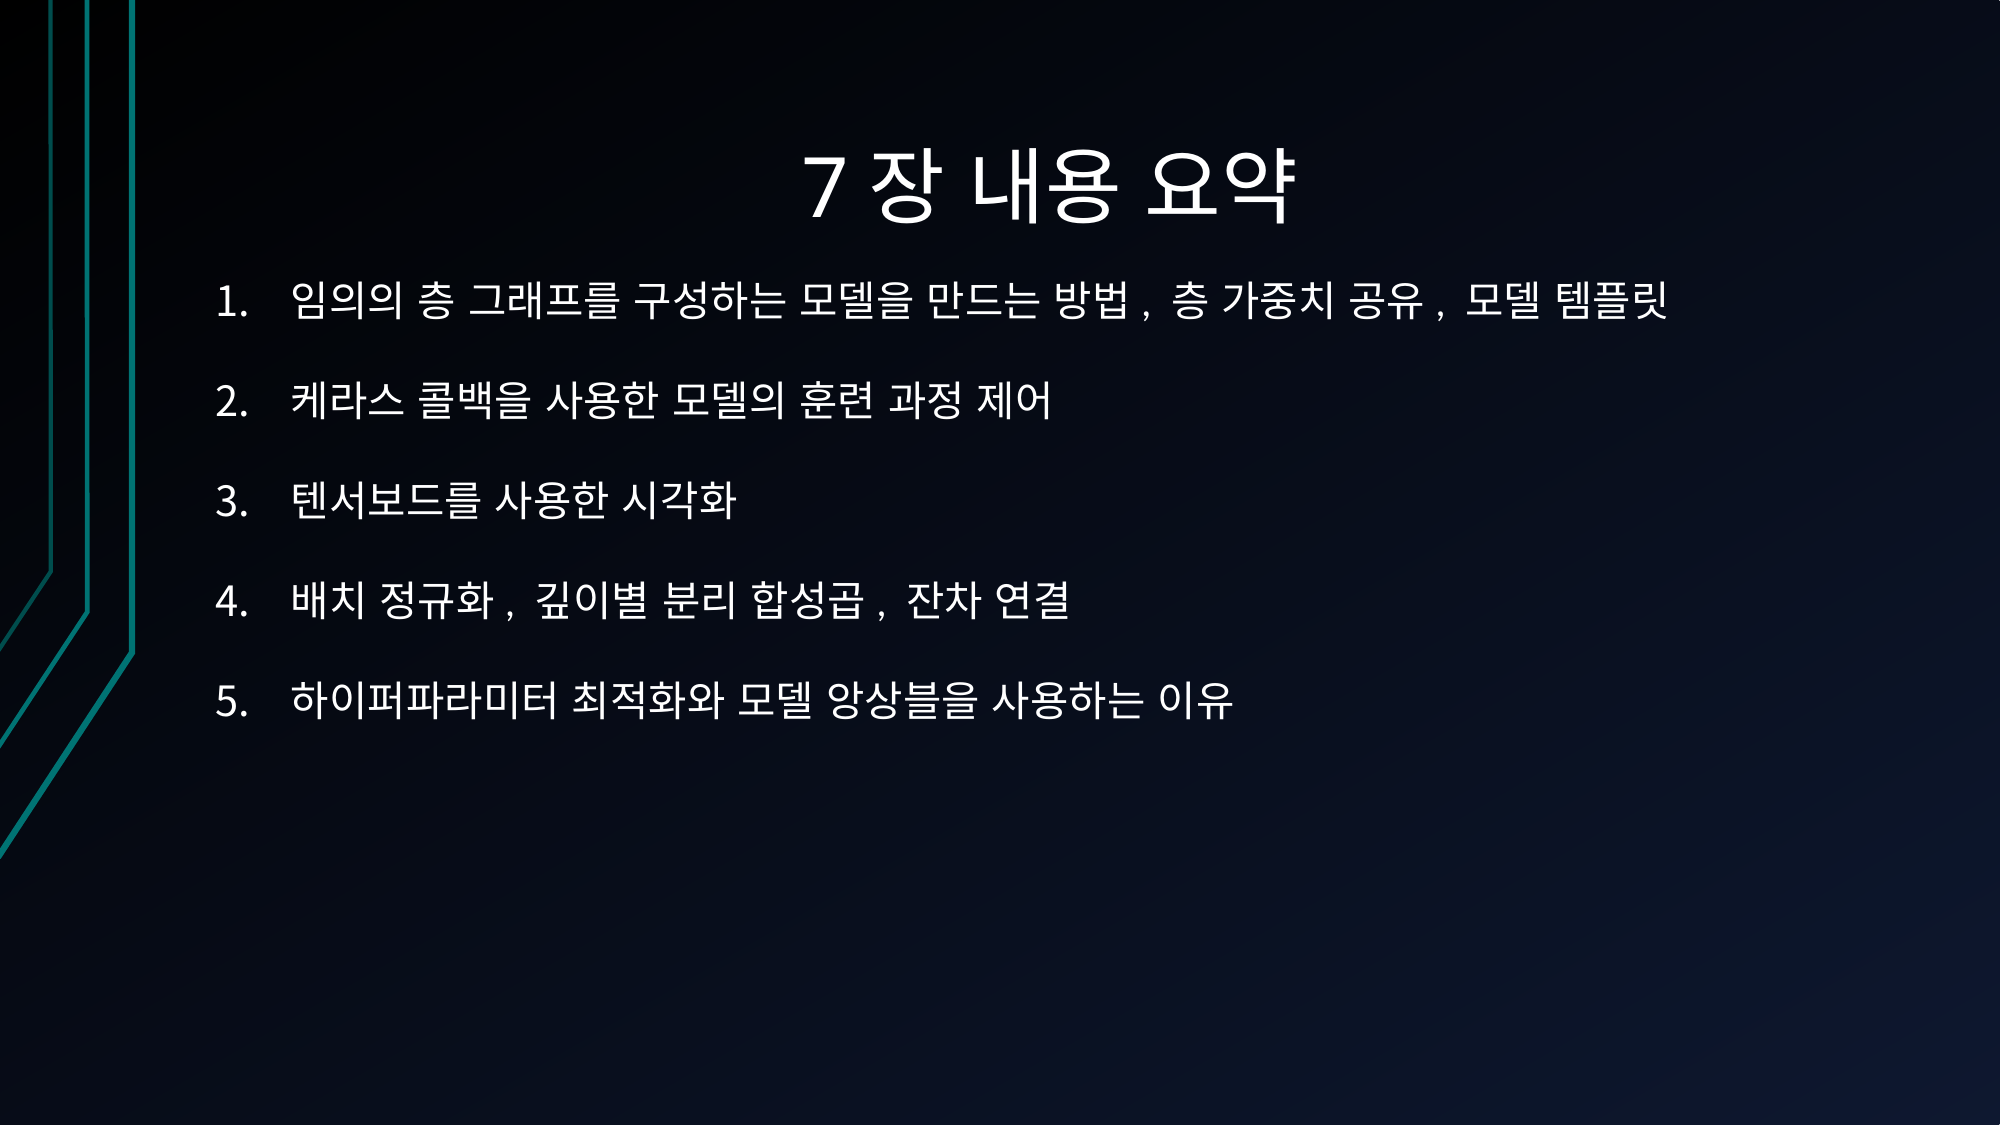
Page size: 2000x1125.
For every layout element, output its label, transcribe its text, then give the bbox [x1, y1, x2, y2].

text_box 임의의 층 그래프를 구성하는 모델을 만드는 방법, 층 가중치 공유, 모델 템플릿 케라스 콜백을 사용한 모델의 훈련 과정 제어 텐서보드를 사용한 시각화 배치 정규화, 깊이별 분리 합성곱, 잔차 연결 하이퍼파라미터 최적화와 모델 앙상블을 사용하는 이유 [200, 267, 1900, 733]
title 7장 내용 요약 [199, 45, 1900, 246]
